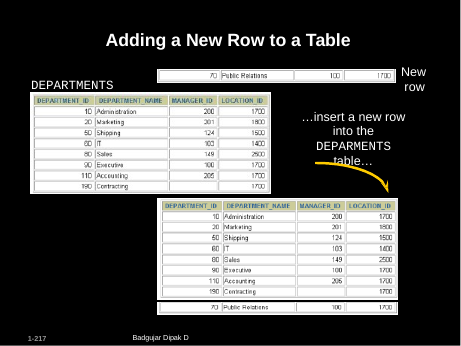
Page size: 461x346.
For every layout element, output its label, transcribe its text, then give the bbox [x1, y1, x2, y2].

text_box Badgujar Dipak D [130, 331, 327, 343]
picture [157, 68, 396, 83]
title Adding a New Row to a Table [103, 26, 357, 87]
text_box 1-217 [25, 331, 50, 343]
text_box New row …insert a new row into the DEPARMENTS table… [297, 60, 429, 169]
text_box DEPARTMENTS [28, 74, 118, 92]
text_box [30, 92, 399, 316]
